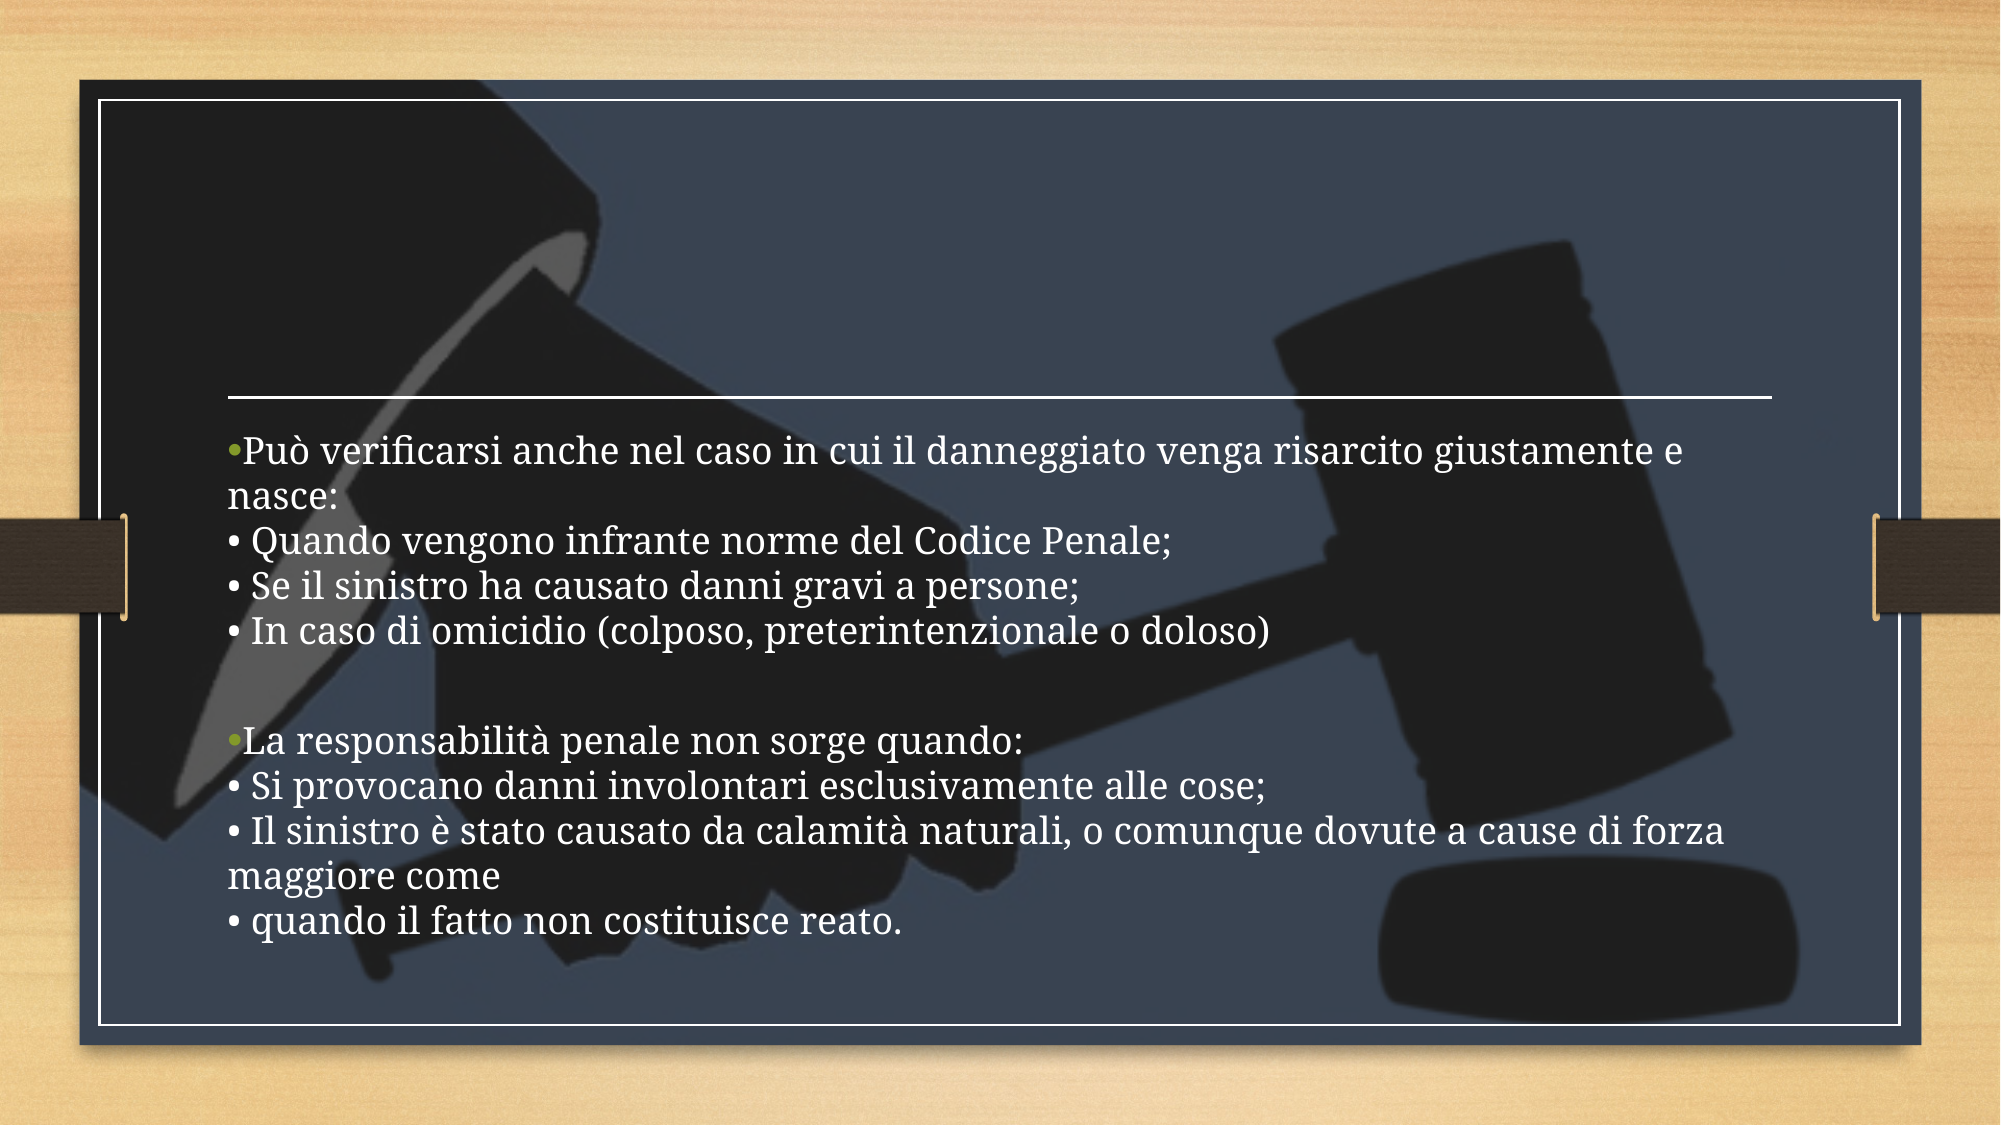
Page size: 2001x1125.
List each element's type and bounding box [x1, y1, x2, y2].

text_box [0, 513, 2000, 622]
text_box [0, 622, 2000, 1125]
picture [79, 622, 1922, 1046]
picture [79, 79, 1922, 513]
text_box [0, 0, 2000, 513]
